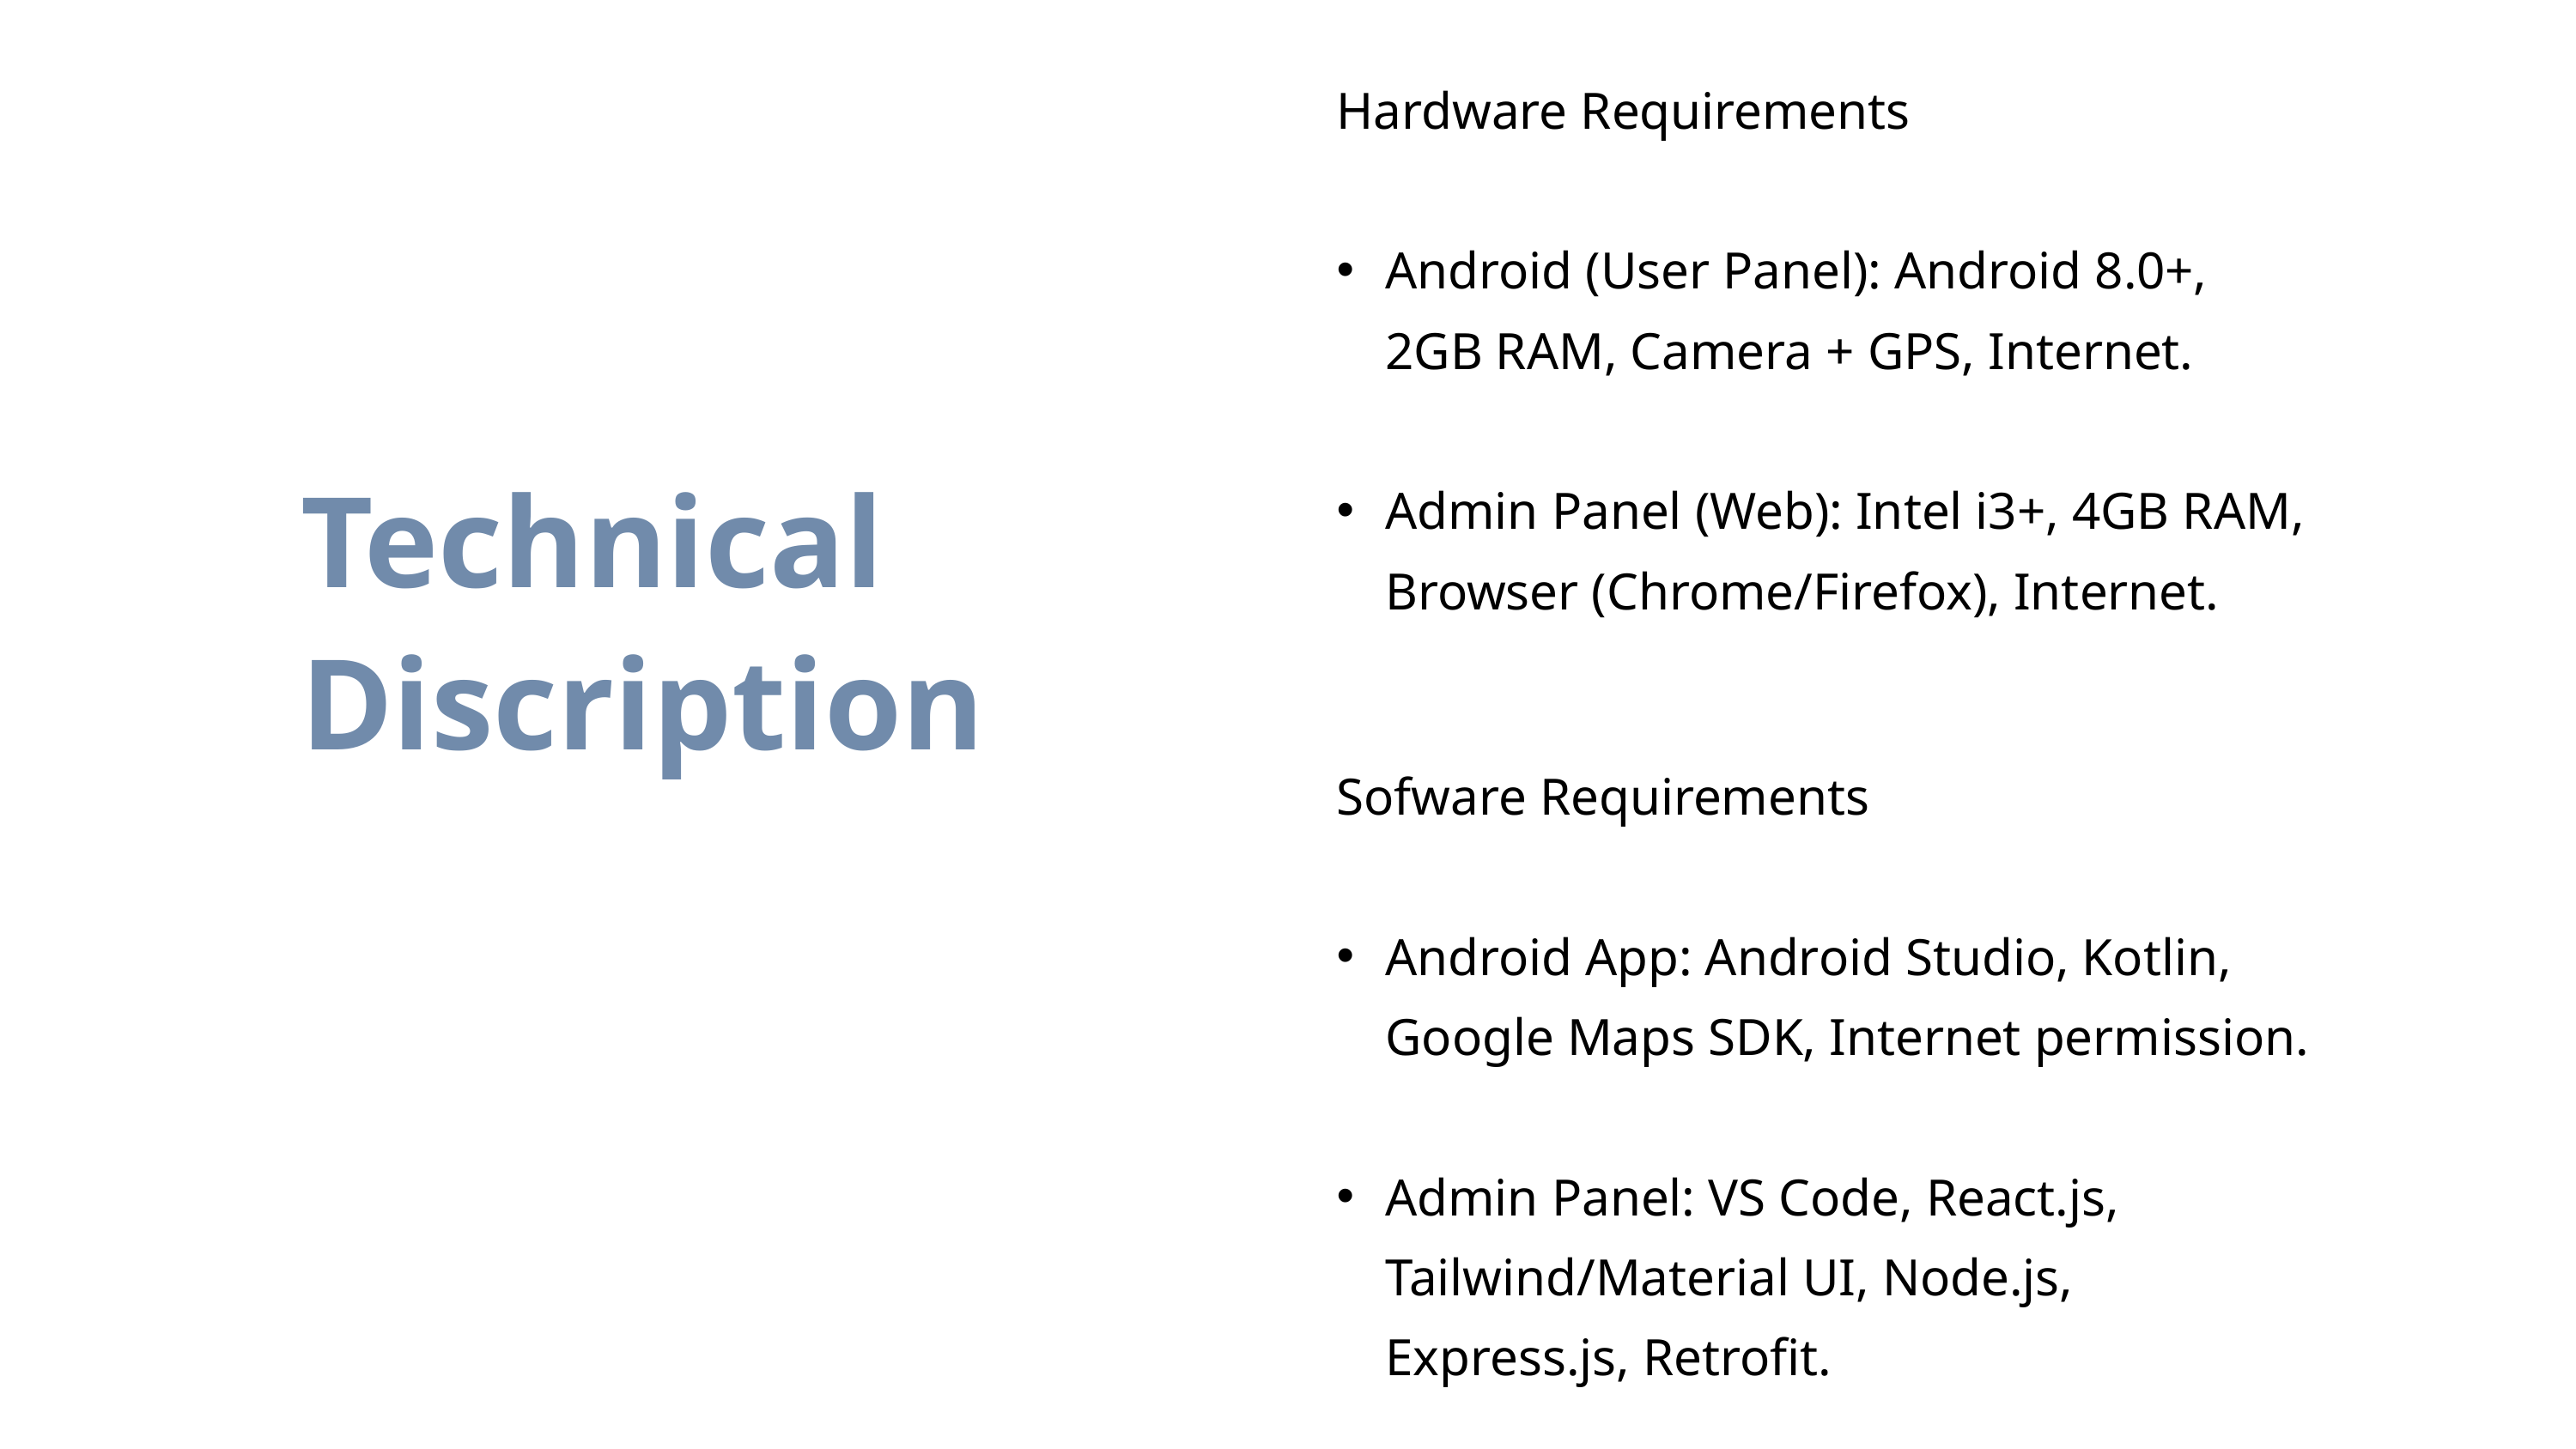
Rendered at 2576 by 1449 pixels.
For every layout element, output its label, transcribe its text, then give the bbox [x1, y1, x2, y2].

text_box Technical Discription [300, 449, 1327, 775]
text_box Hardware Requirements Android (User Panel): Android 8.0+, 2GB RAM, Camera + GPS, Internet. Admin Panel (Web): Intel i3+, 4GB RAM, Browser (Chrome/Firefox), Internet. [1287, 58, 2315, 620]
text_box Sofware Requirements Android App: Android Studio, Kotlin, Google Maps SDK, Internet permission. Admin Panel: VS Code, React.js, Tailwind/Material UI, Node.js, Express.js, Retrofit. [1287, 744, 2315, 1449]
